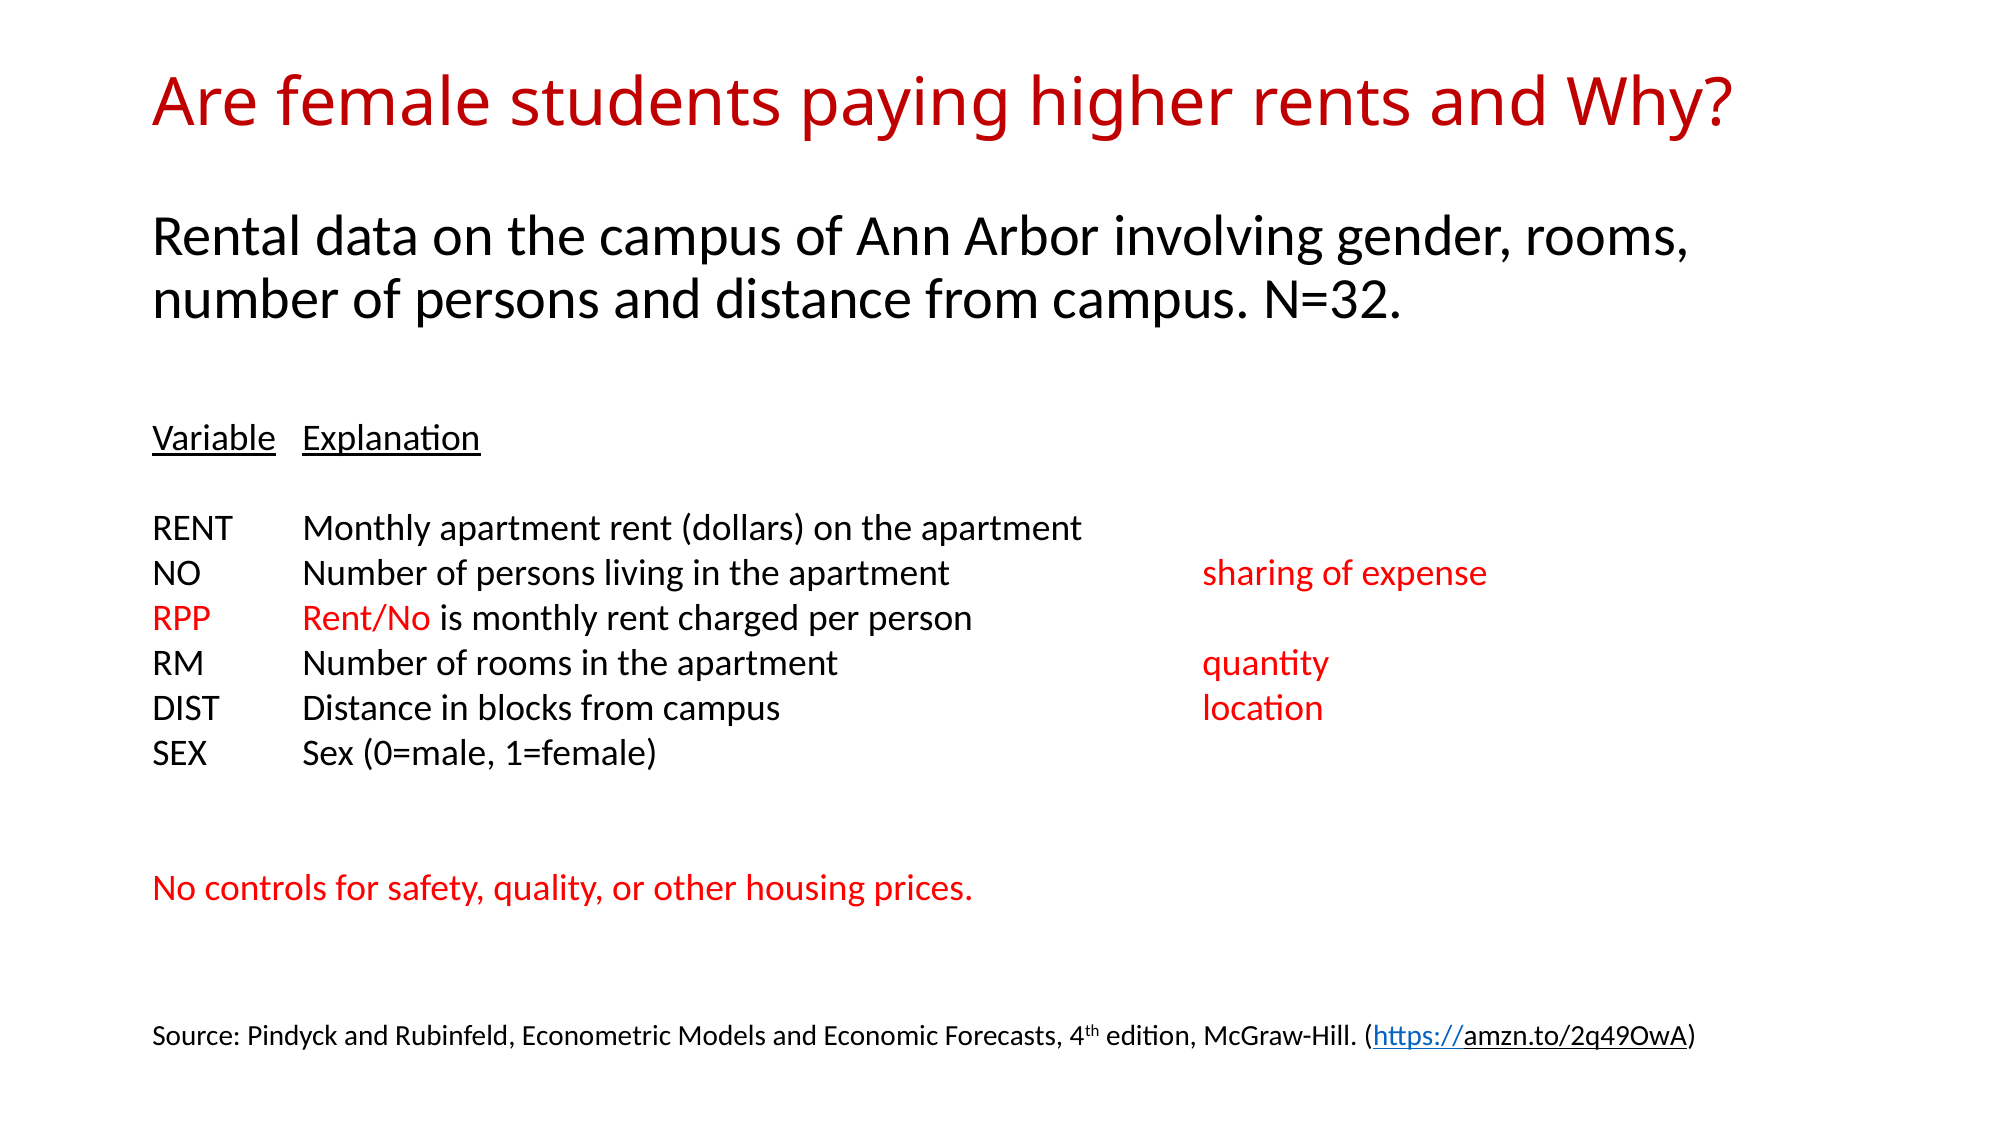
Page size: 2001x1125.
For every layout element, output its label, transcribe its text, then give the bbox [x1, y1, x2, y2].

list Rental data on the campus of Ann Arbor involving gender, rooms, number of persons and distance from campus. N=32. [137, 197, 1863, 1014]
text_box Variable Explanation RENT Monthly apartment rent (dollars) on the apartment NO Number of persons living in the apartment sharing of expense RPP Rent/No is monthly rent charged per person RM Number of rooms in the apartment quantity DIST Distance in blocks from campus location SEX Sex (0=male, 1=female) No controls for safety, quality, or other housing prices. [137, 360, 1775, 916]
text_box Source: Pindyck and Rubinfeld, Econometric Models and Economic Forecasts, 4th edition, McGraw-Hill. (https://amzn.to/2q49OwA) [137, 1009, 1755, 1059]
title Are female students paying higher rents and Why? [137, 59, 1863, 149]
